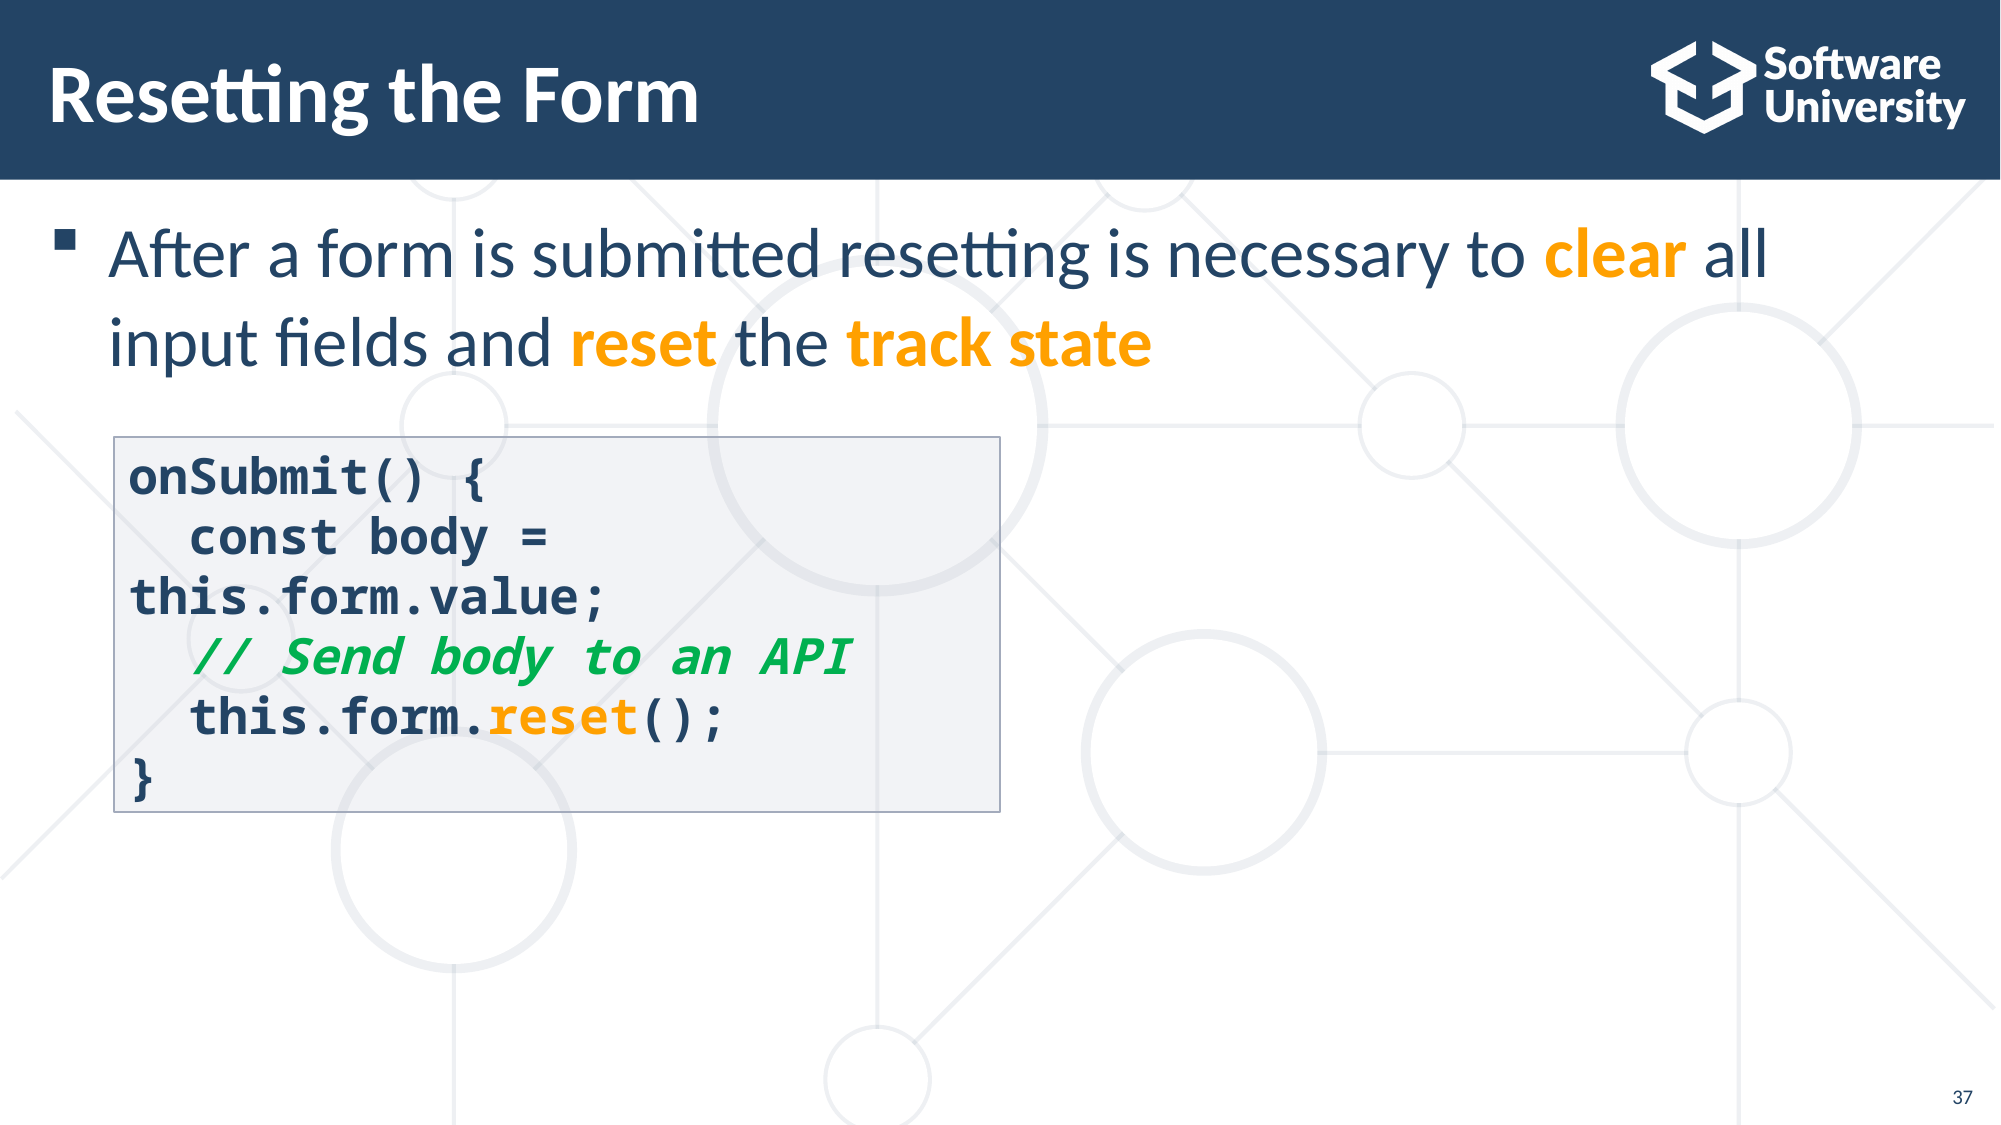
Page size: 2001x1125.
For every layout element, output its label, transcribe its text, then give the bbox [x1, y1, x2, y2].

text_box onSubmit() { const body = this.form.value; // Send body to an API this.form.reset(); } [114, 436, 1000, 812]
list After a form is submitted resetting is necessary to clear all input fields and reset the track state [31, 196, 1970, 1104]
title Resetting the Form [31, 16, 1625, 162]
picture [1651, 41, 1966, 134]
slide_number 37 [1927, 1067, 1989, 1117]
